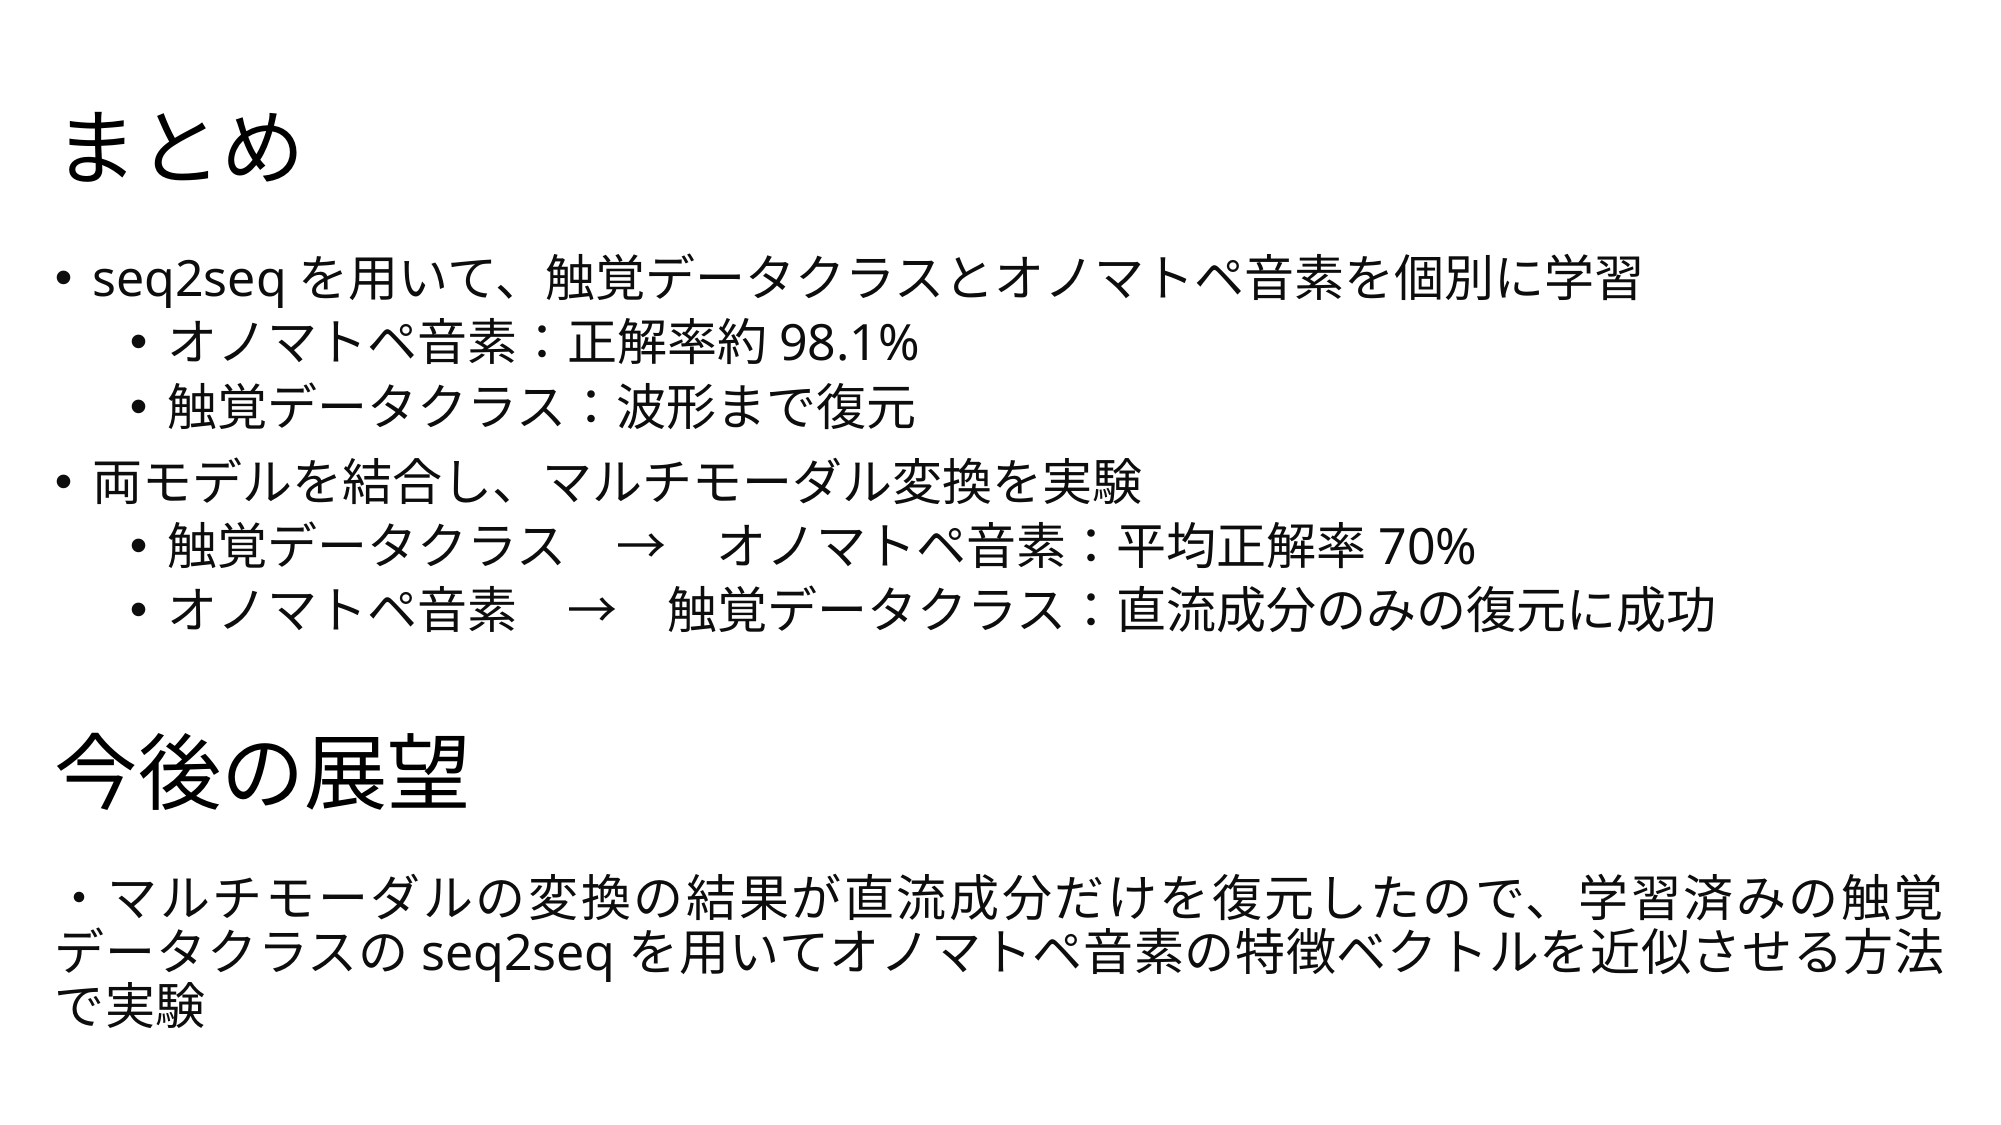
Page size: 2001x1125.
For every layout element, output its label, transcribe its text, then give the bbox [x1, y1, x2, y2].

list seq2seqを用いて、触覚データクラスとオノマトペ音素を個別に学習 オノマトペ音素：正解率約98.1% 触覚データクラス：波形まで復元 両モデルを結合し、マルチモーダル変換を実験 触覚データクラス → オノマトペ音素：平均正解率70% オノマトペ音素 → 触覚データクラス：直流成分のみの復元に成功 [39, 245, 1960, 684]
text_box 今後の展望 [39, 668, 1765, 865]
text_box ・マルチモーダルの変換の結果が直流成分だけを復元したので、学習済みの触覚データクラスのseq2seqを用いてオノマトペ音素の特徴ベクトルを近似させる方法で実験 [39, 865, 1960, 1108]
title まとめ [39, 43, 1765, 245]
